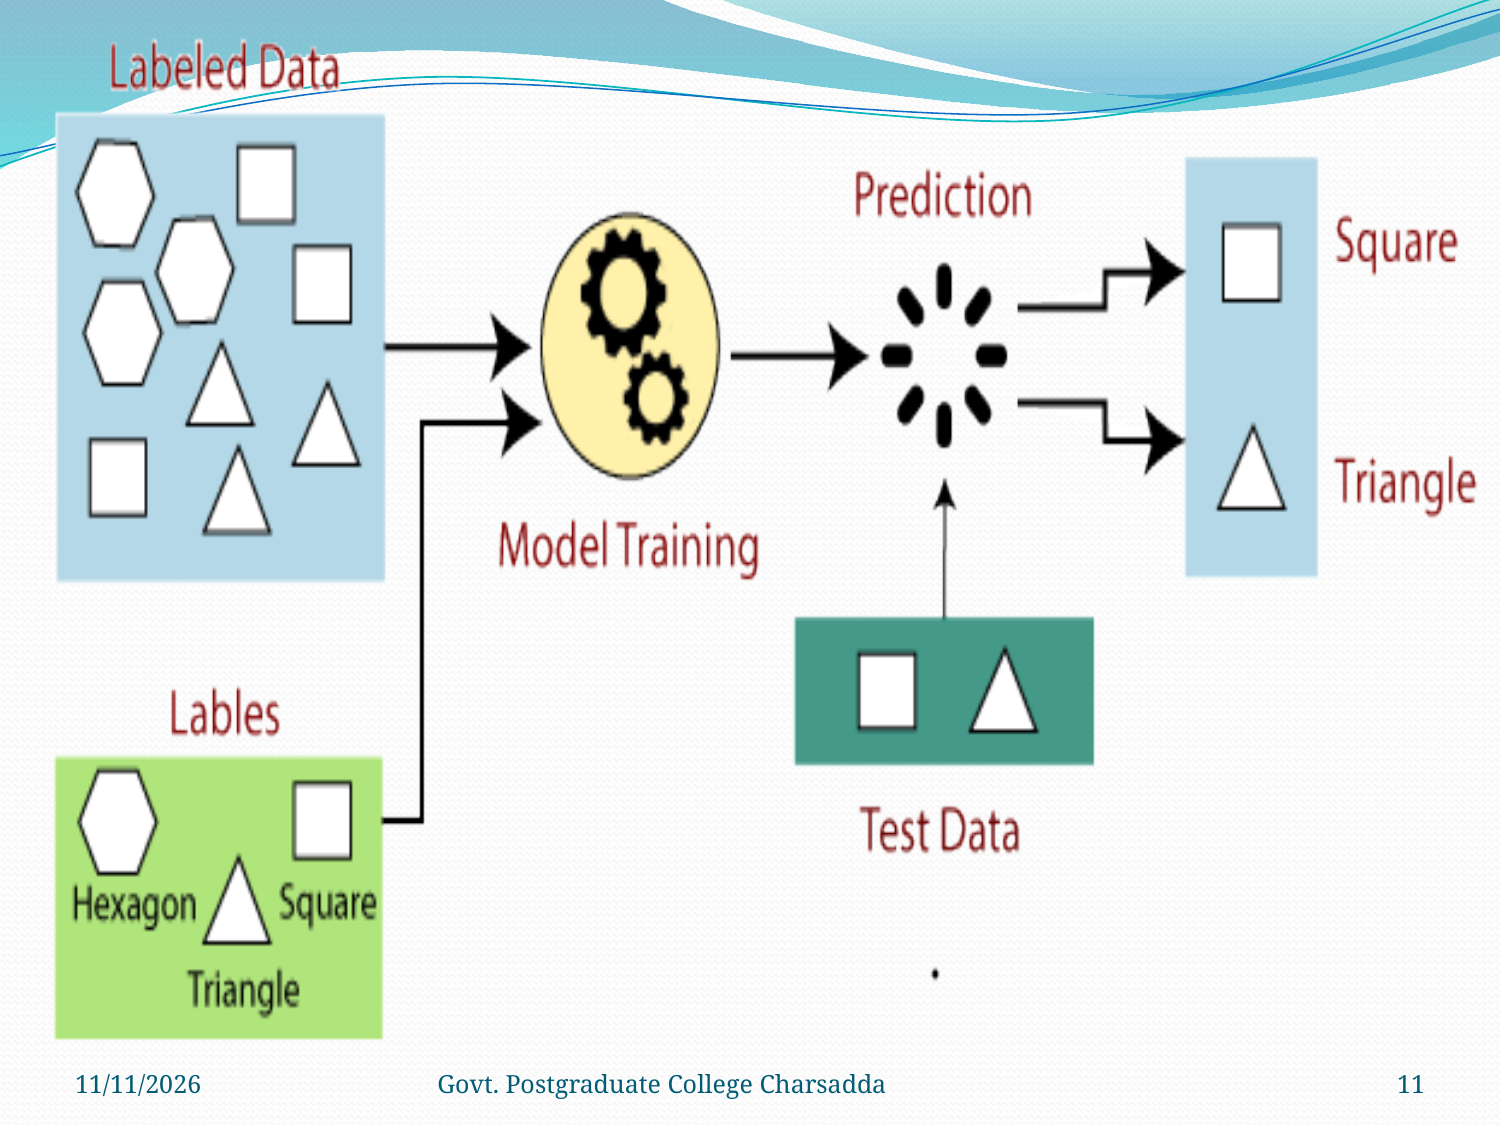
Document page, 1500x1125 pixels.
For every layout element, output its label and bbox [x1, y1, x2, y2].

list [37, 30, 1483, 1125]
